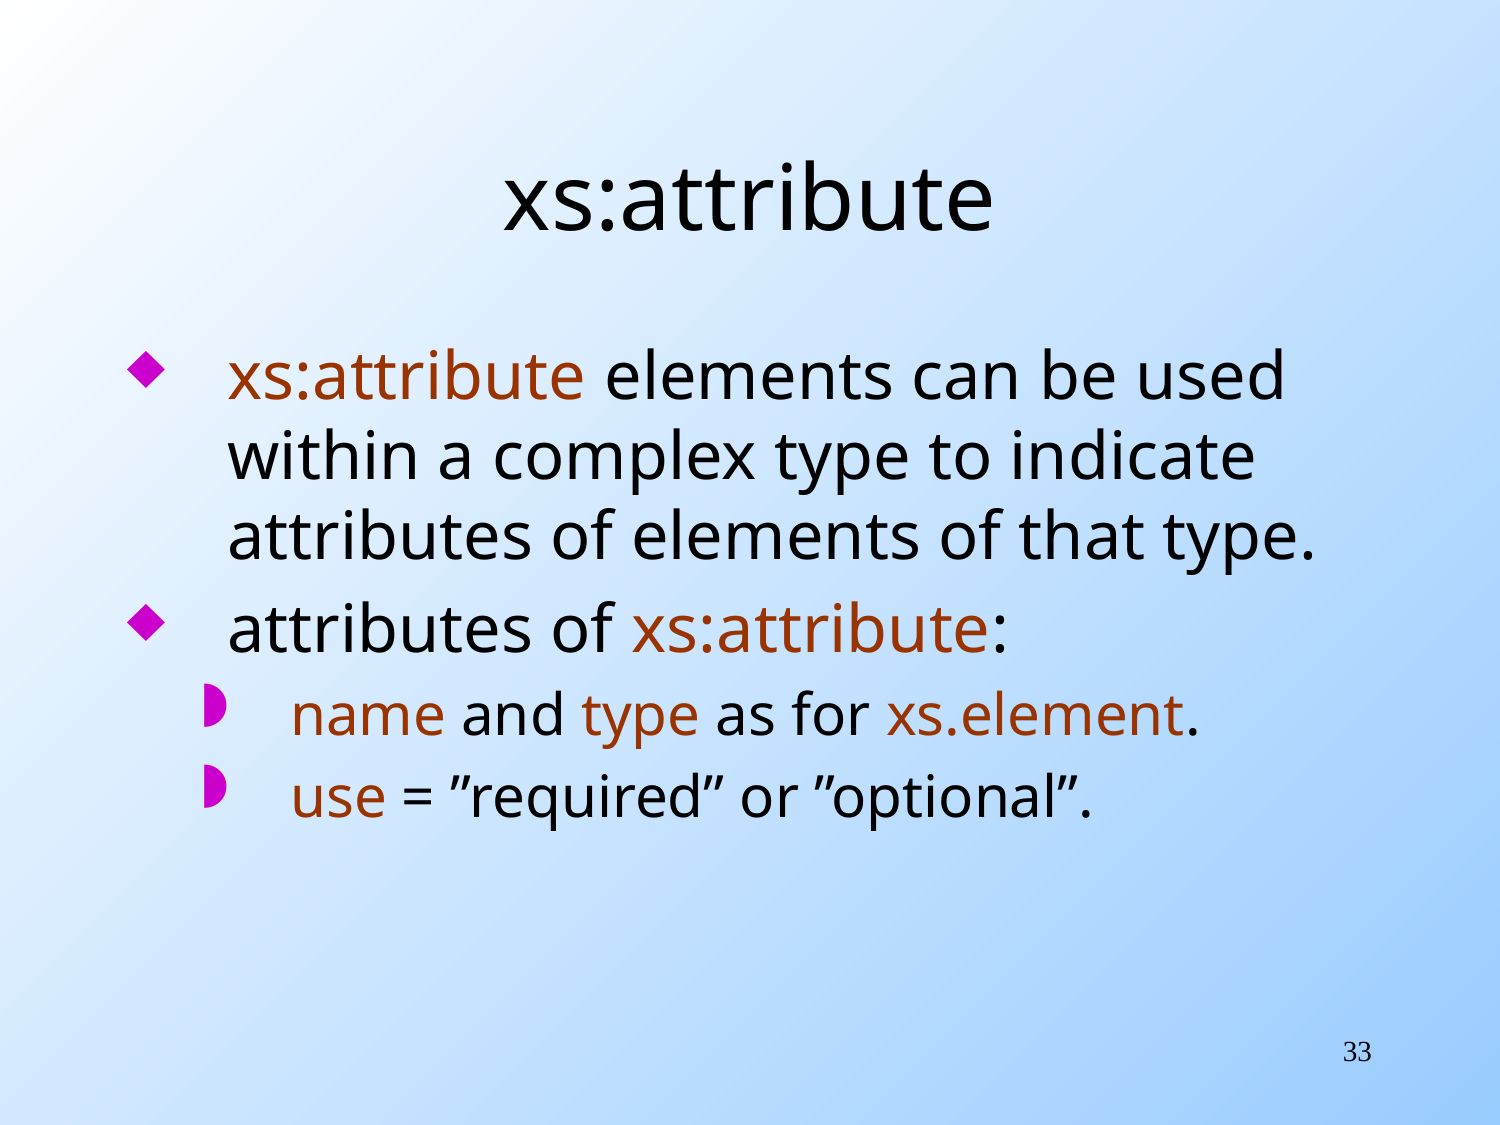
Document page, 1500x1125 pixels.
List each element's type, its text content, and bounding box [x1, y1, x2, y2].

title xs:attribute [112, 99, 1388, 288]
list xs:attribute elements can be used within a complex type to indicate attributes of elements of that type. attributes of xs:attribute: name and type as for xs.element. use = ”required” or ”optional”. [112, 324, 1388, 1000]
slide_number 33 [1074, 1025, 1388, 1100]
